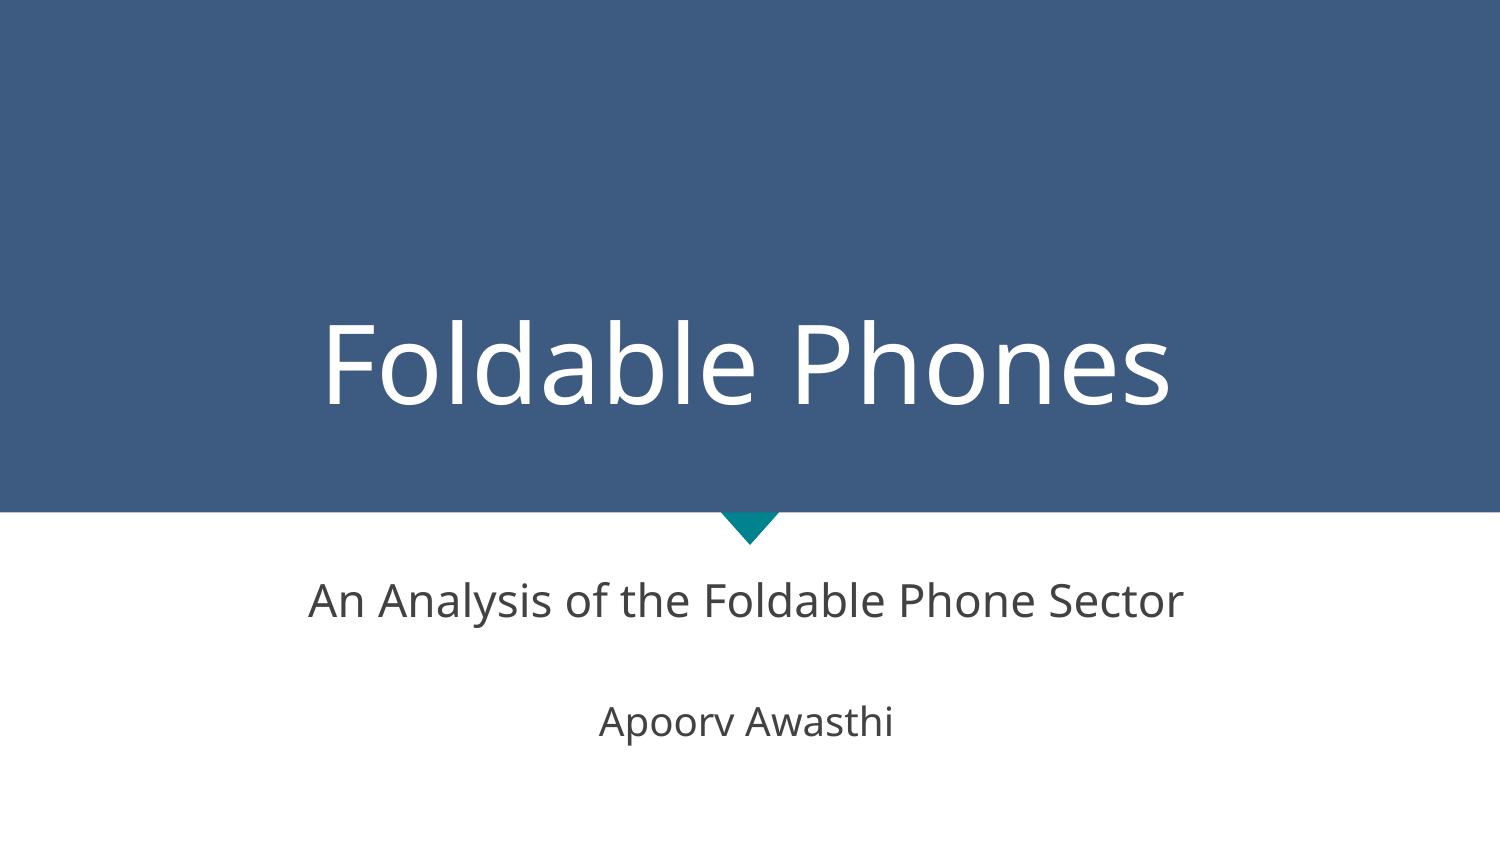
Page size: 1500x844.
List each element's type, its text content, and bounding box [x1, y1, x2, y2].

title Foldable Phones [67, 105, 1427, 452]
subtitle An Analysis of the Foldable Phone Sector Apoorv Awasthi [67, 557, 1427, 765]
